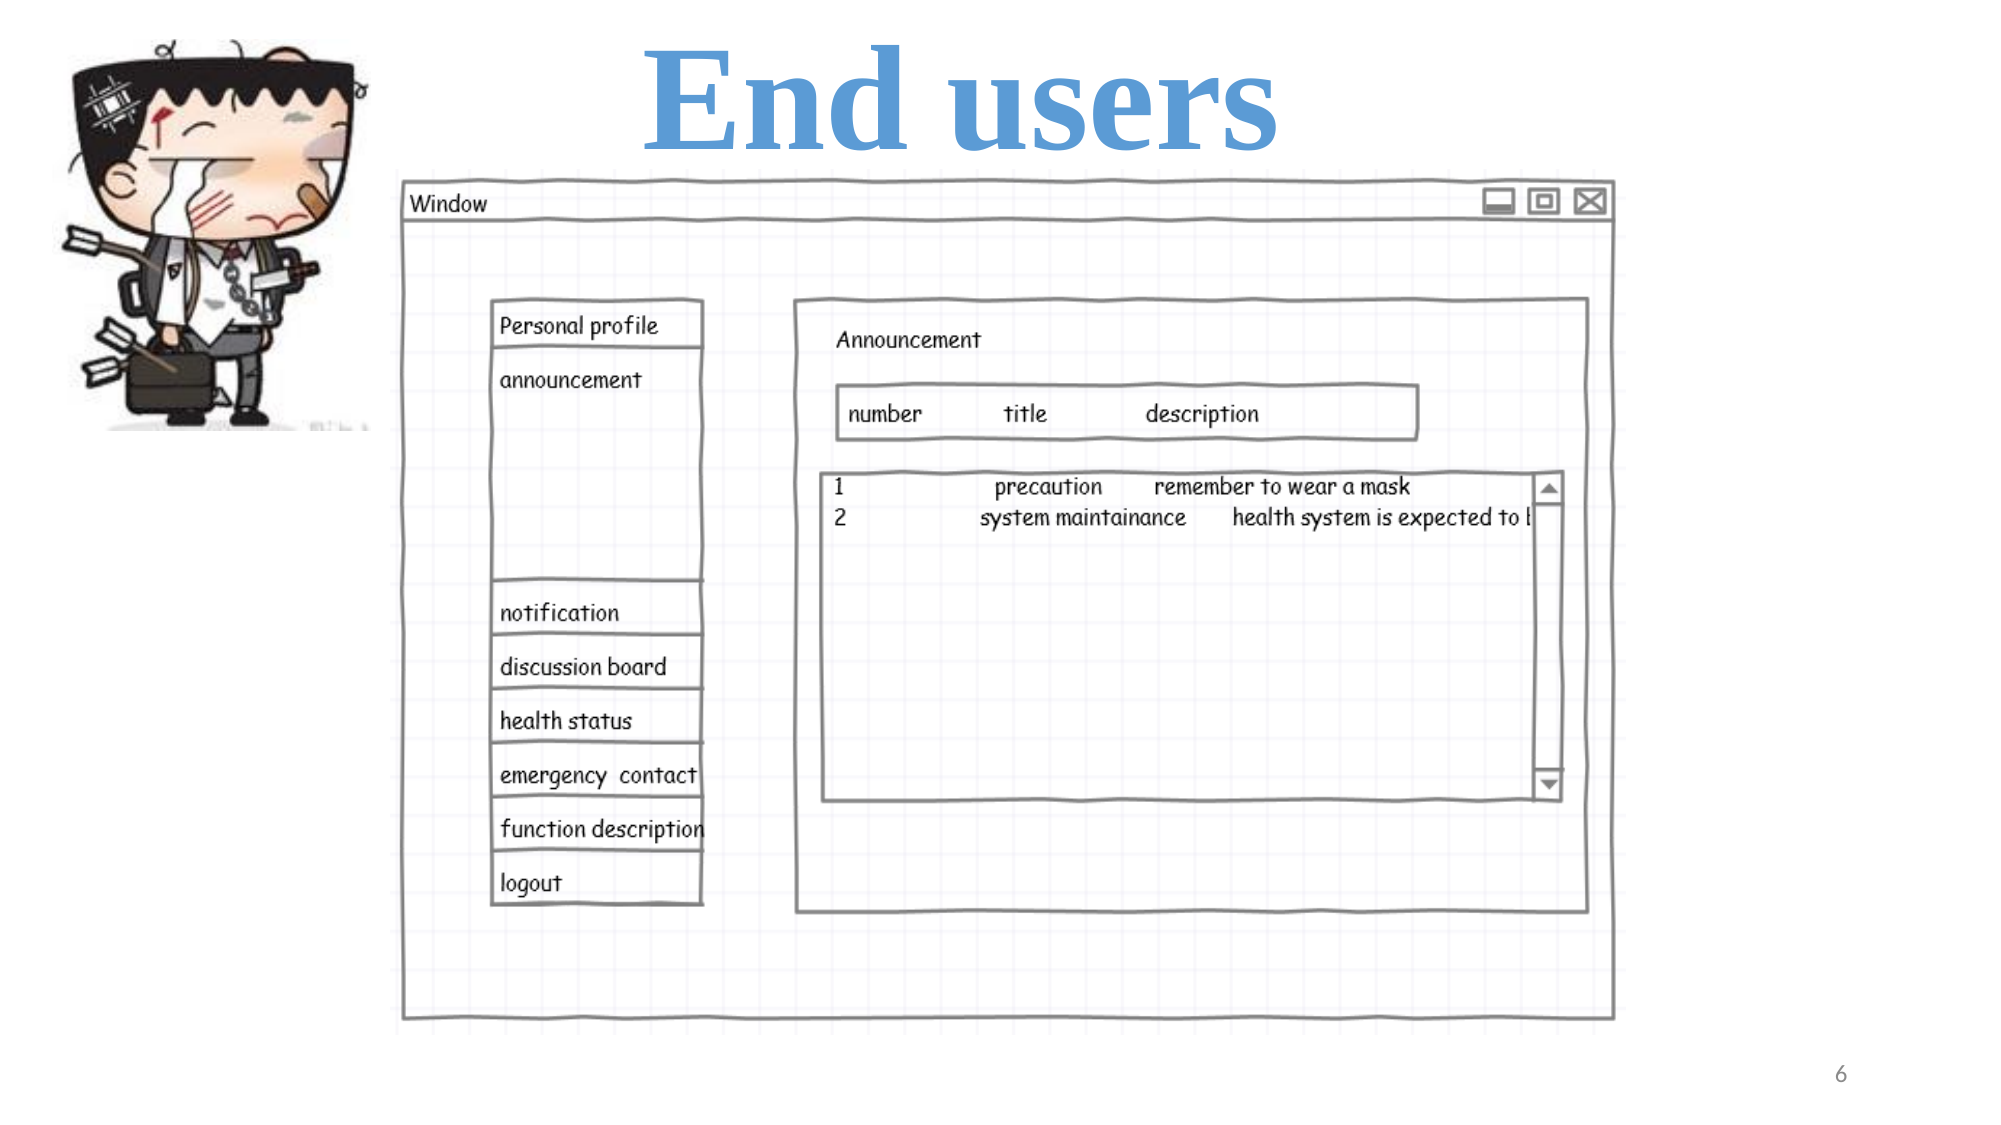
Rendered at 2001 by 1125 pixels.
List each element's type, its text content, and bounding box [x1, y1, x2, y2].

text_box End users [627, 0, 1296, 169]
picture [390, 169, 1626, 1035]
slide_number 6 [1412, 1042, 1863, 1103]
picture [52, 39, 371, 431]
